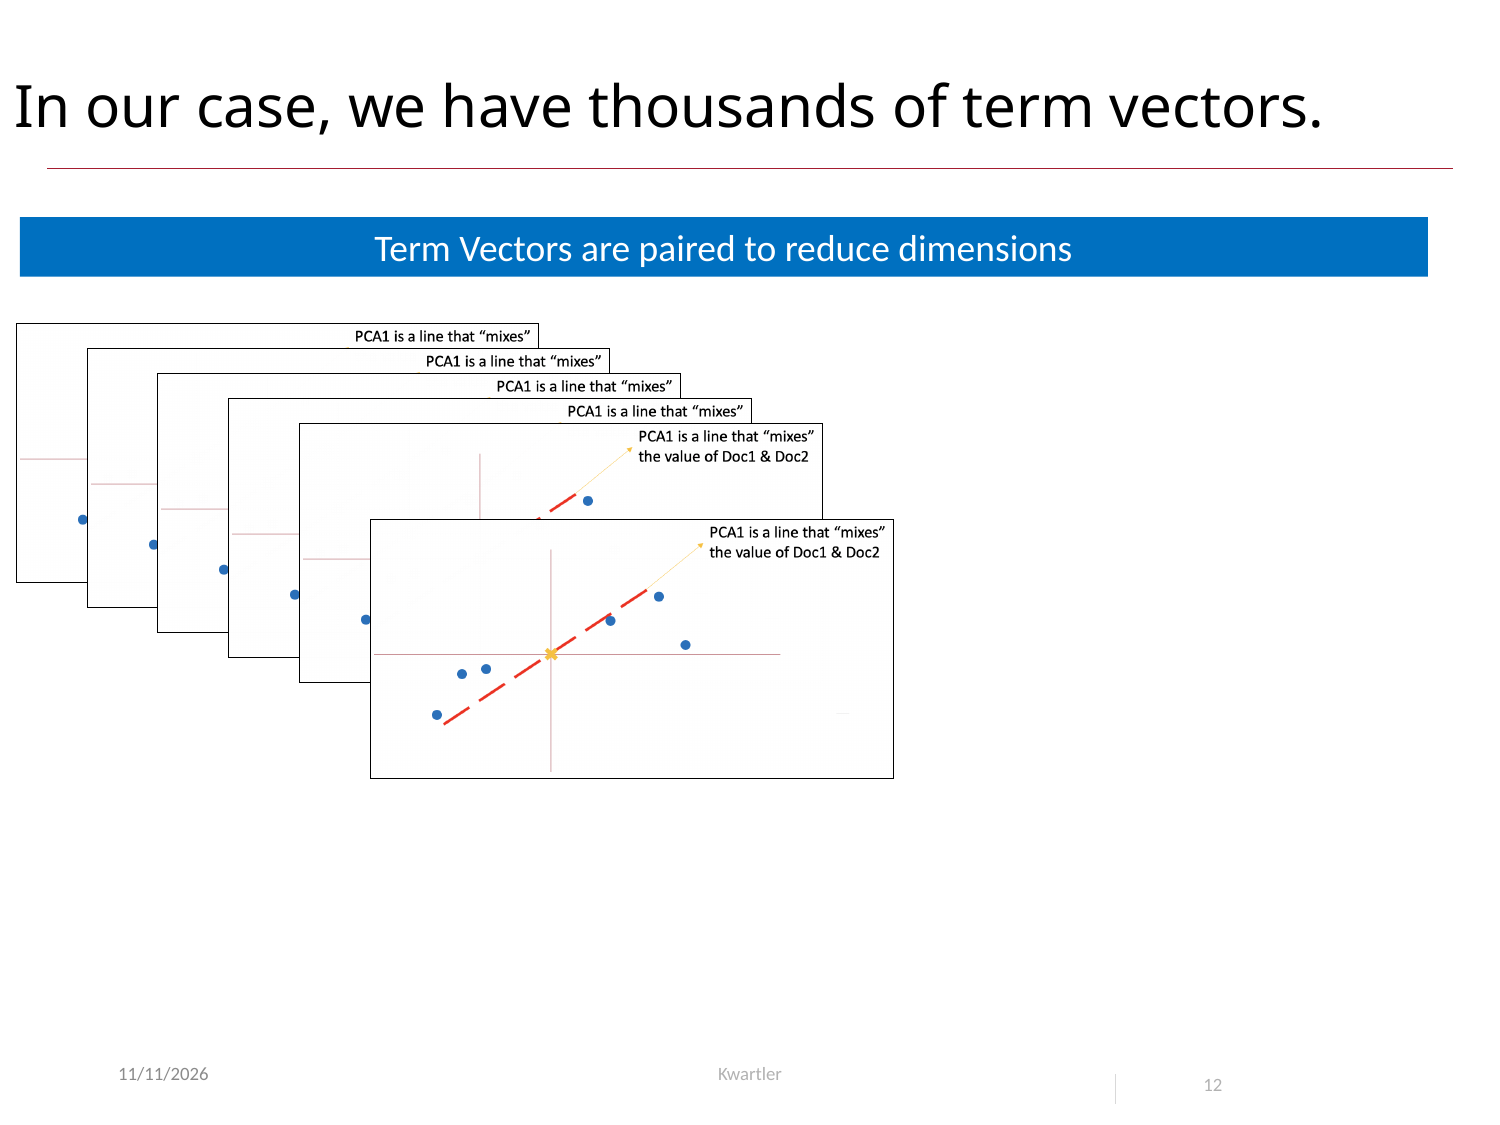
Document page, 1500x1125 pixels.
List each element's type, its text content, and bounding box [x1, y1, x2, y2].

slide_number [103, 1042, 441, 1103]
footer Kwartler [496, 1042, 1004, 1103]
text_box Term Vectors are paired to reduce dimensions [19, 217, 1428, 277]
slide_number 12 [1188, 1042, 1330, 1103]
picture [15, 323, 894, 779]
title In our case, we have thousands of term vectors. [0, 69, 1500, 158]
